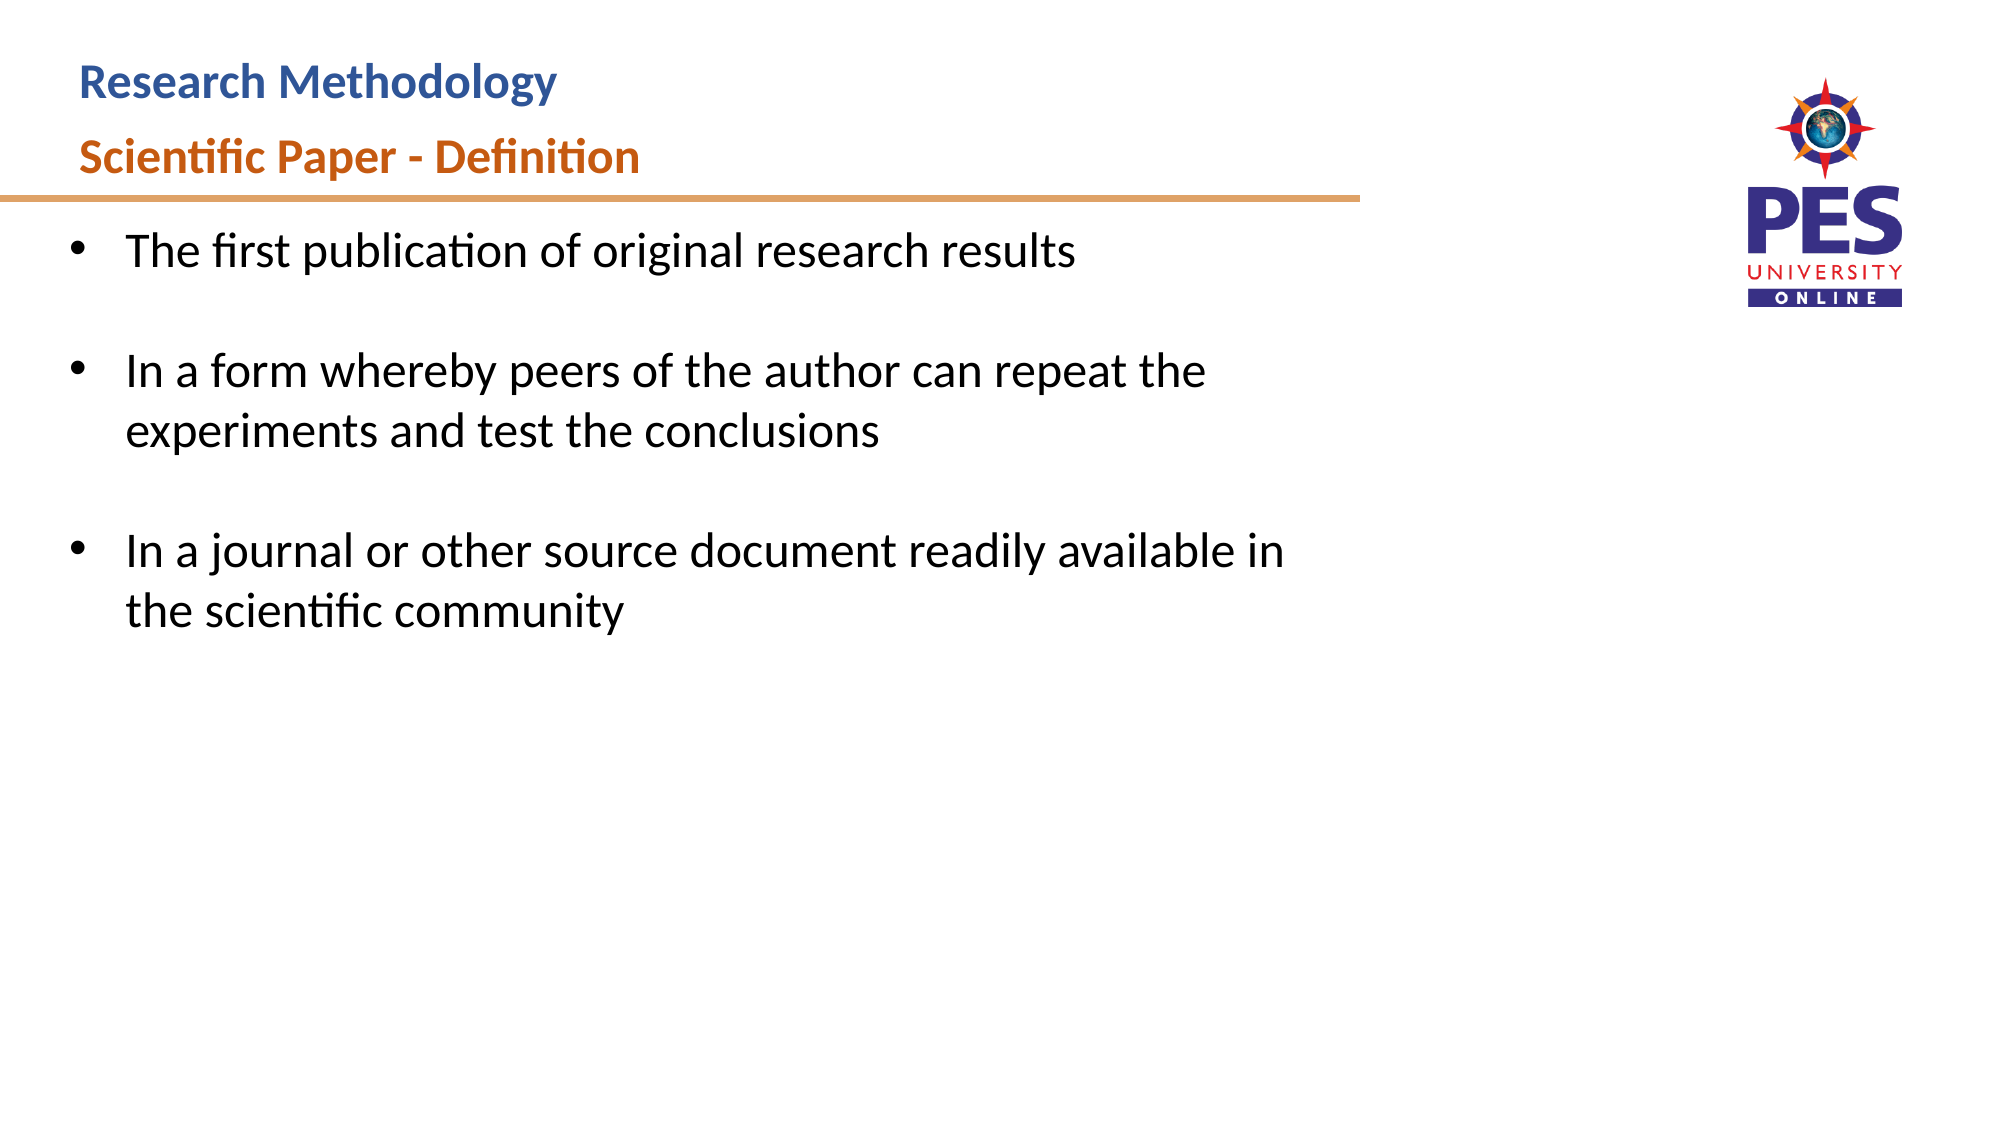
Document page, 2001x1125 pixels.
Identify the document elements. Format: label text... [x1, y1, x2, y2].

text_box The first publication of original research results In a form whereby peers of the author can repeat the experiments and test the conclusions In a journal or other source document readily available in the scientific community [54, 209, 1361, 645]
text_box Scientific Paper - Definition [64, 116, 1377, 191]
picture [1748, 76, 1902, 307]
text_box Research Methodology [64, 41, 1295, 117]
